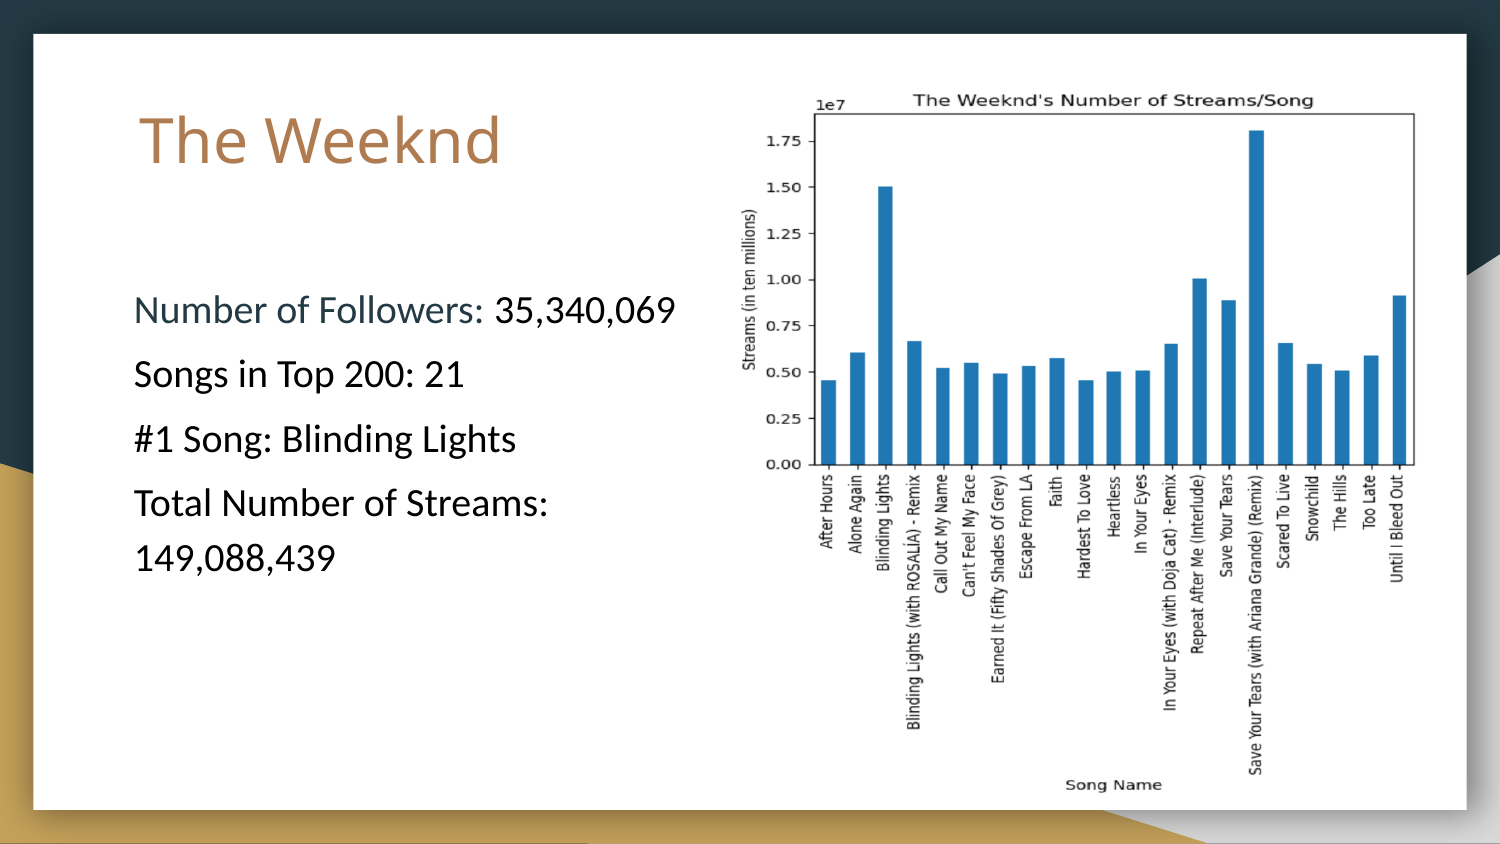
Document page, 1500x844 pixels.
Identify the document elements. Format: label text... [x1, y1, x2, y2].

picture [721, 85, 1422, 798]
list Number of Followers: 35,340,069 Songs in Top 200: 21 #1 Song: Blinding Lights Total Number of Streams: 149,088,439 [118, 261, 694, 621]
title The Weeknd [124, 86, 719, 194]
